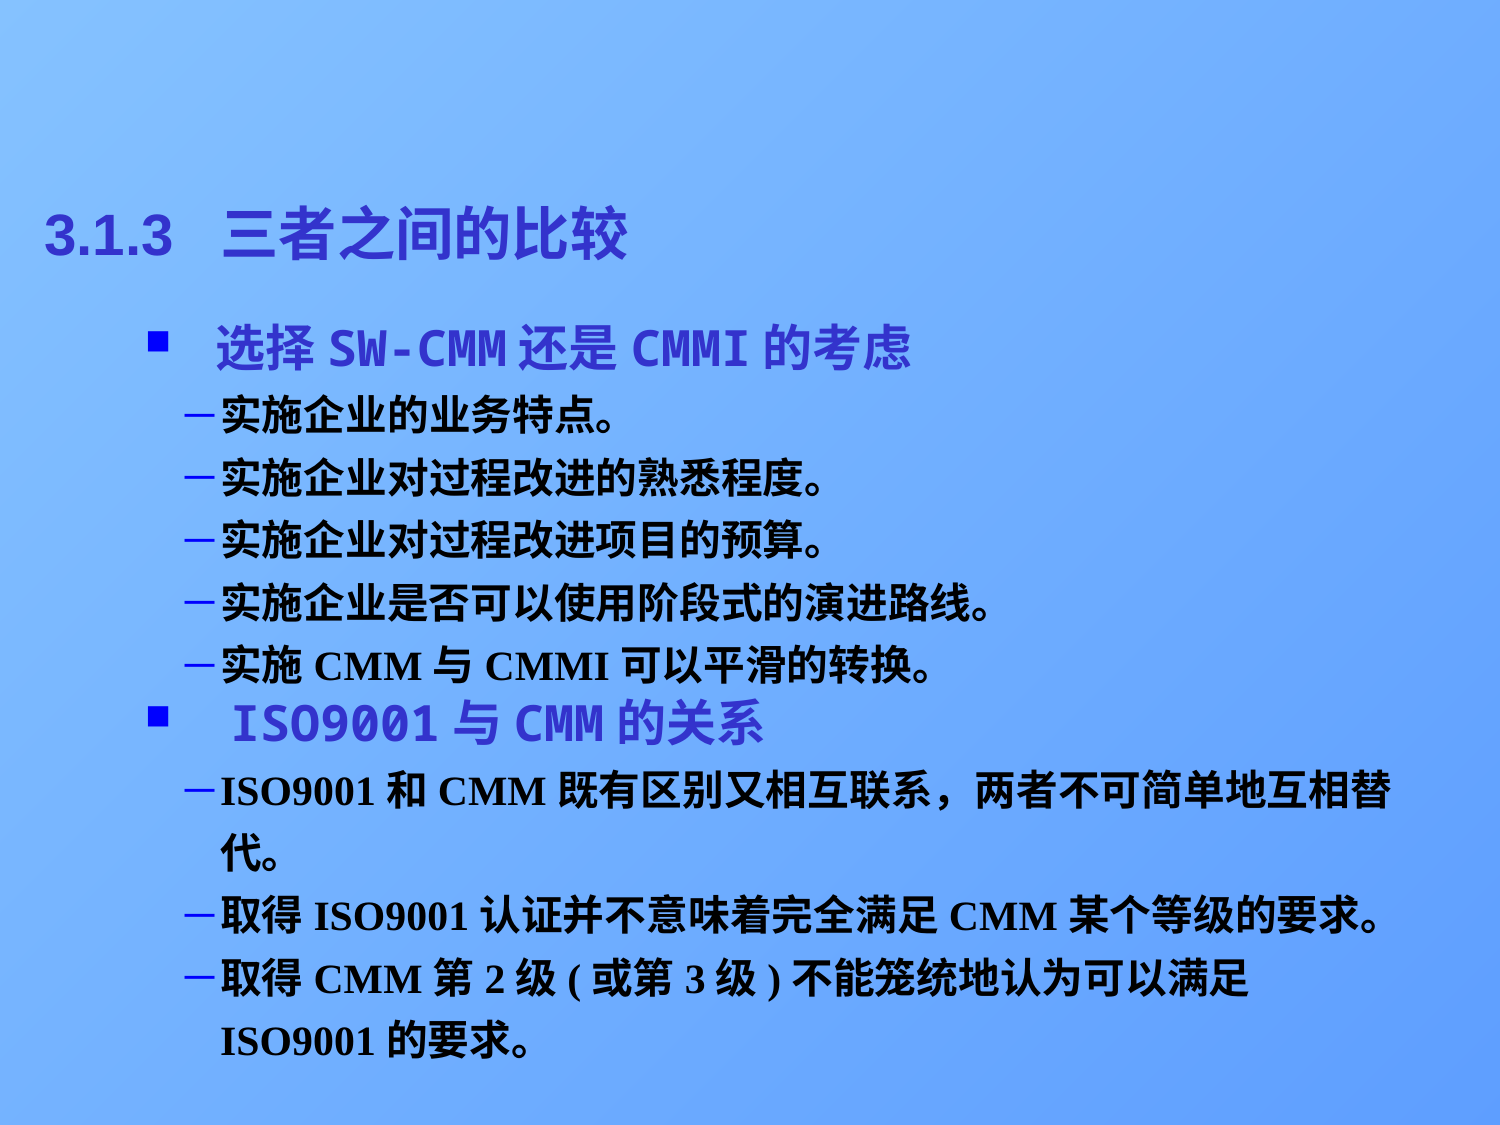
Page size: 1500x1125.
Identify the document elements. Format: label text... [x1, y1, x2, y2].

title 3.1.3 三者之间的比较 [29, 172, 1471, 291]
text_box 选择SW-CMM还是CMMI的考虑 实施企业的业务特点。 实施企业对过程改进的熟悉程度。 实施企业对过程改进项目的预算。 实施企业是否可以使用阶段式的演进路线。 实施CMM与CMMI可以平滑的转换。 ISO9001与CMM的关系 ISO9001和CMM既有区别又相互联系，两者不可简单地互相替 代。 取得ISO9001认证并不意味着完全满足CMM某个等级的要求。 取得CMM第2级(或第3级)不能笼统地认为可以满足ISO9001的要求。 [130, 306, 1424, 1072]
